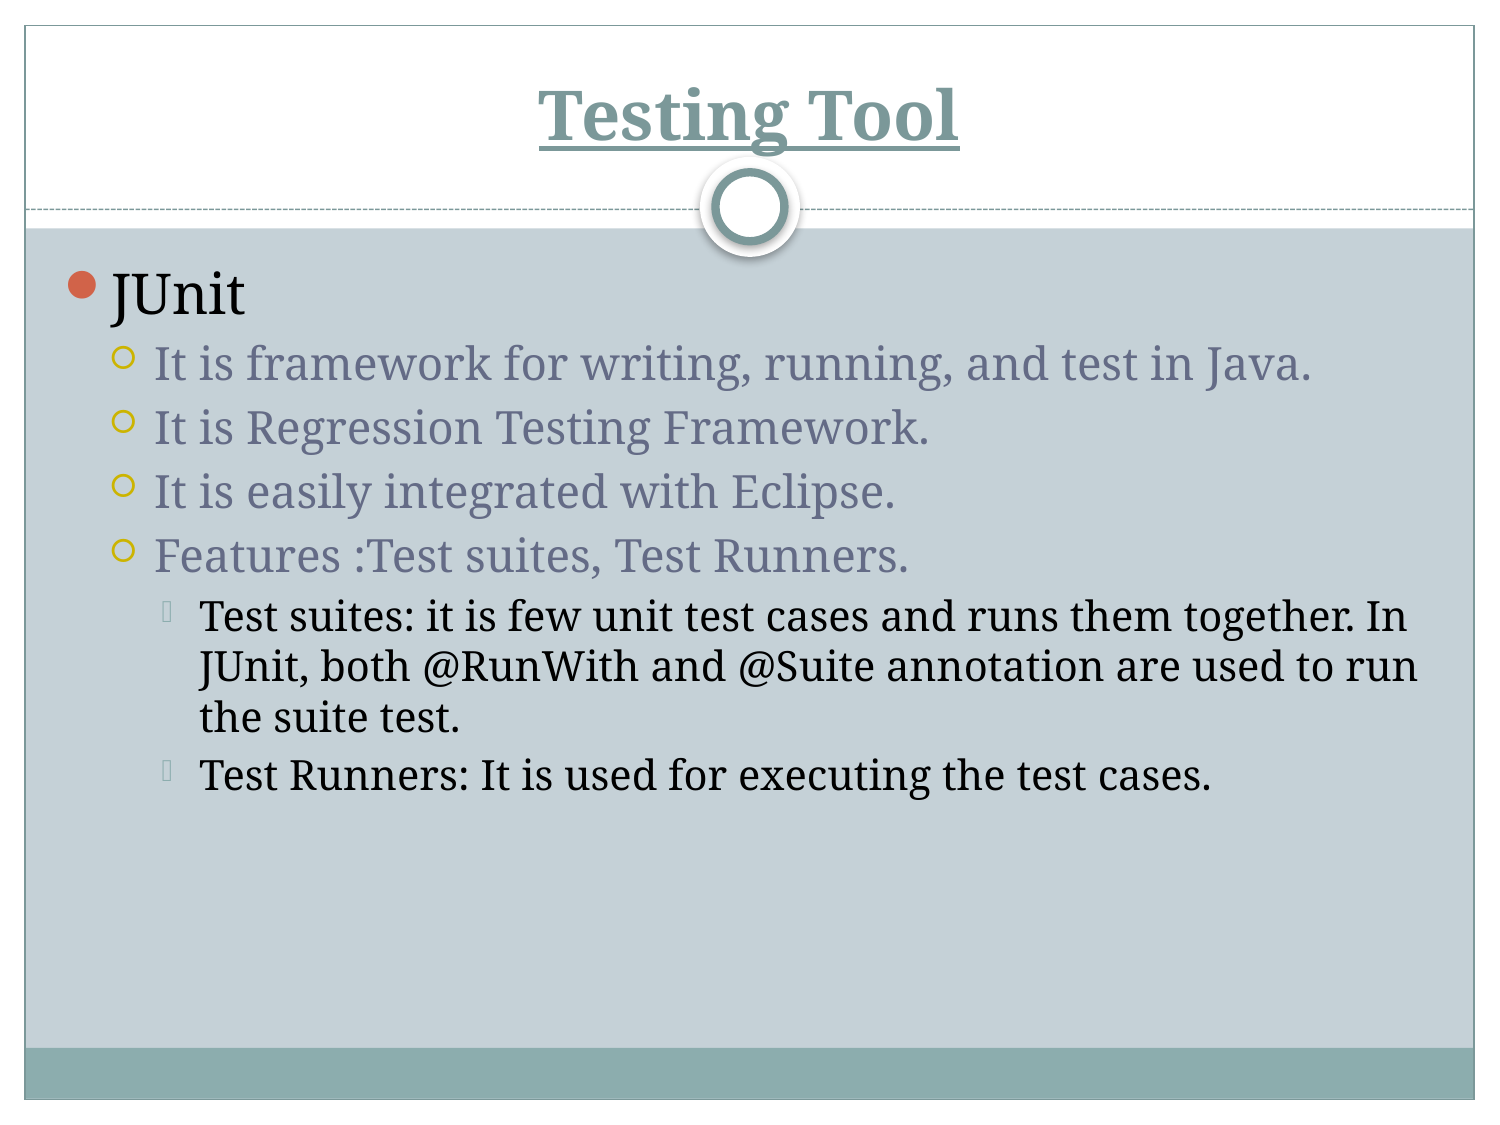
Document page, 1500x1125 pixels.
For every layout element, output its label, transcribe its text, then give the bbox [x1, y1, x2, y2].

title Testing Tool [49, 37, 1450, 162]
list JUnit It is framework for writing, running, and test in Java. It is Regression Testing Framework. It is easily integrated with Eclipse. Features :Test suites, Test Runners. Test suites: it is few unit test cases and runs them together. In JUnit, both @RunWith and @Suite annotation are used to run the suite test. Test Runners: It is used for executing the test cases. [49, 250, 1445, 1001]
